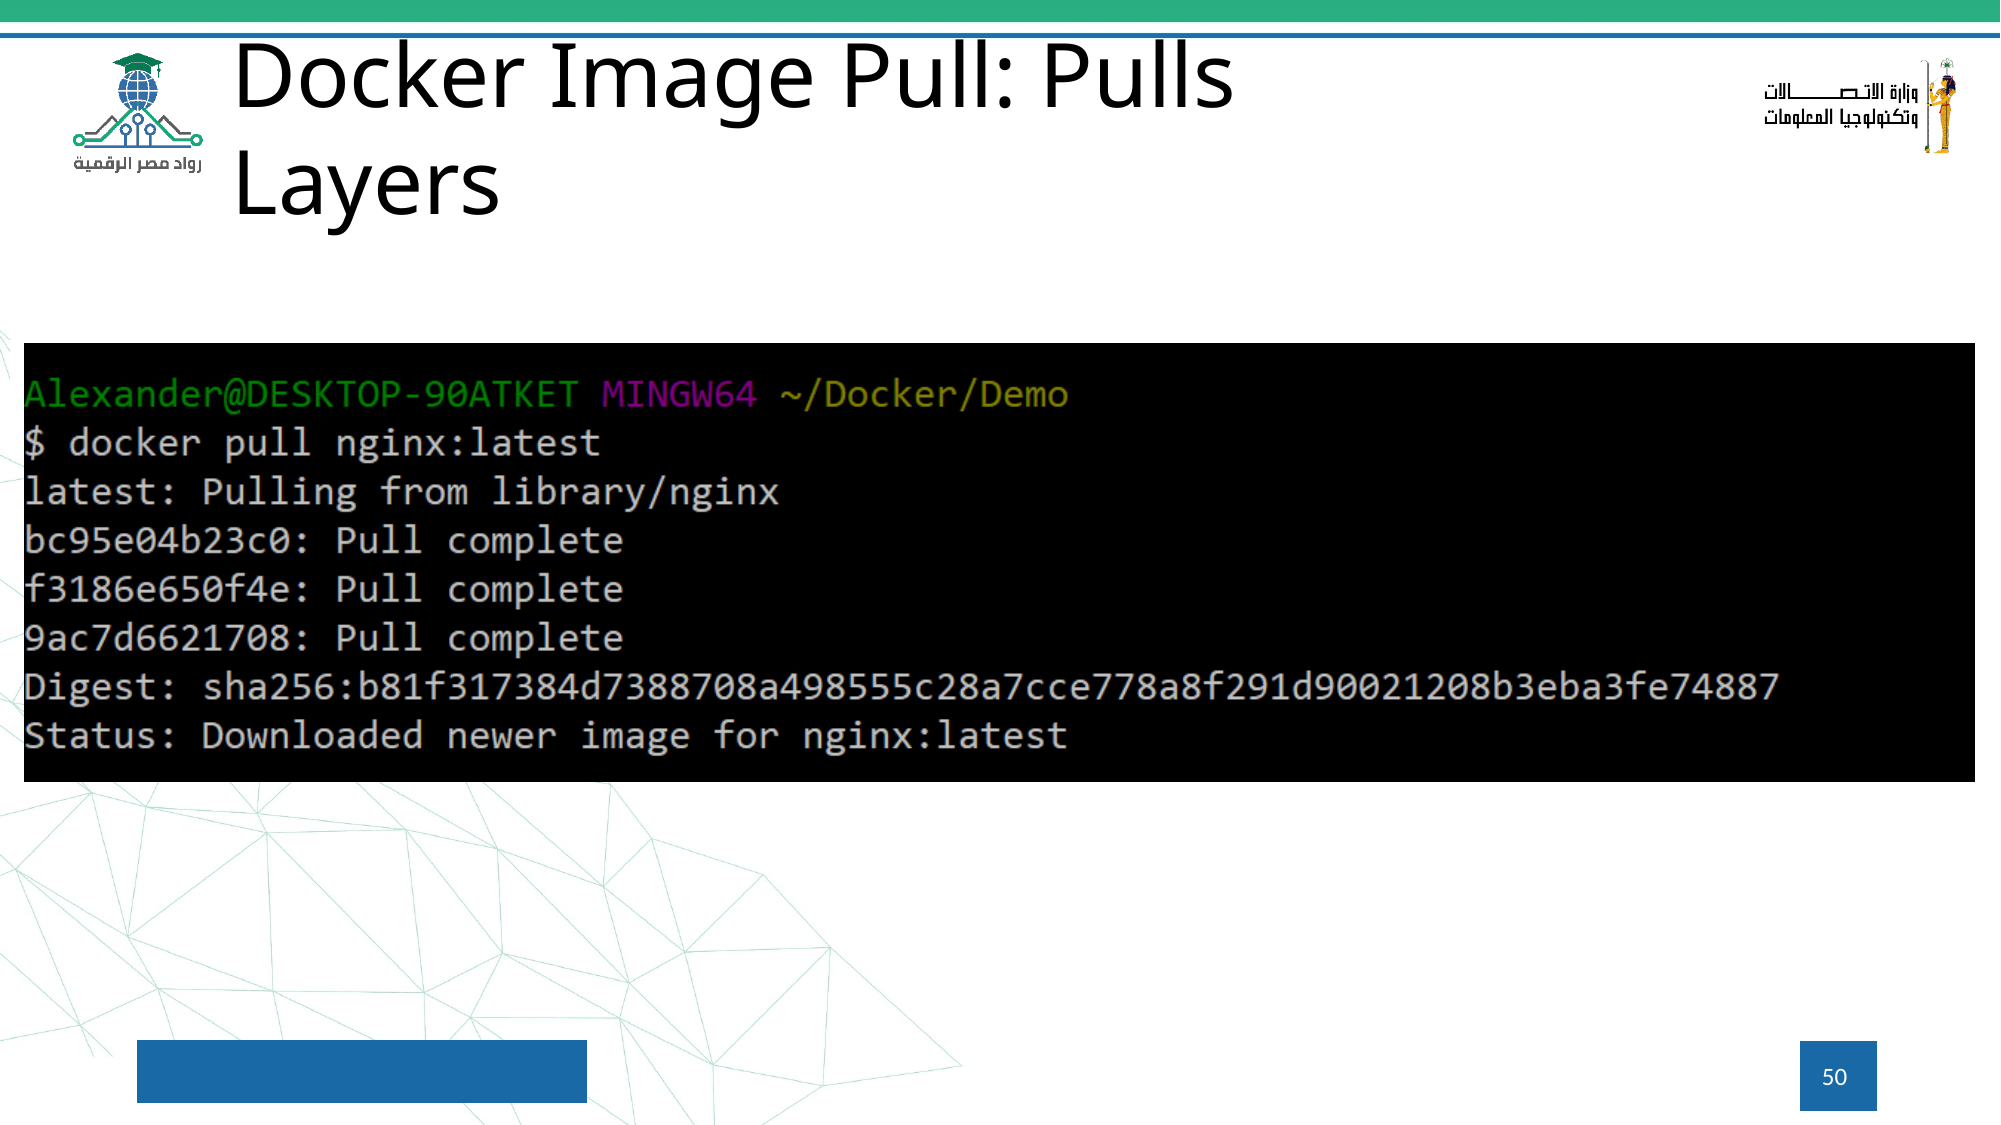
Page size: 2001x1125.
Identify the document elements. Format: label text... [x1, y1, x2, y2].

title Docker Image Pull: Pulls Layers [228, 15, 1491, 232]
picture [0, 0, 2000, 1125]
text_box 50 [1412, 1053, 1863, 1113]
